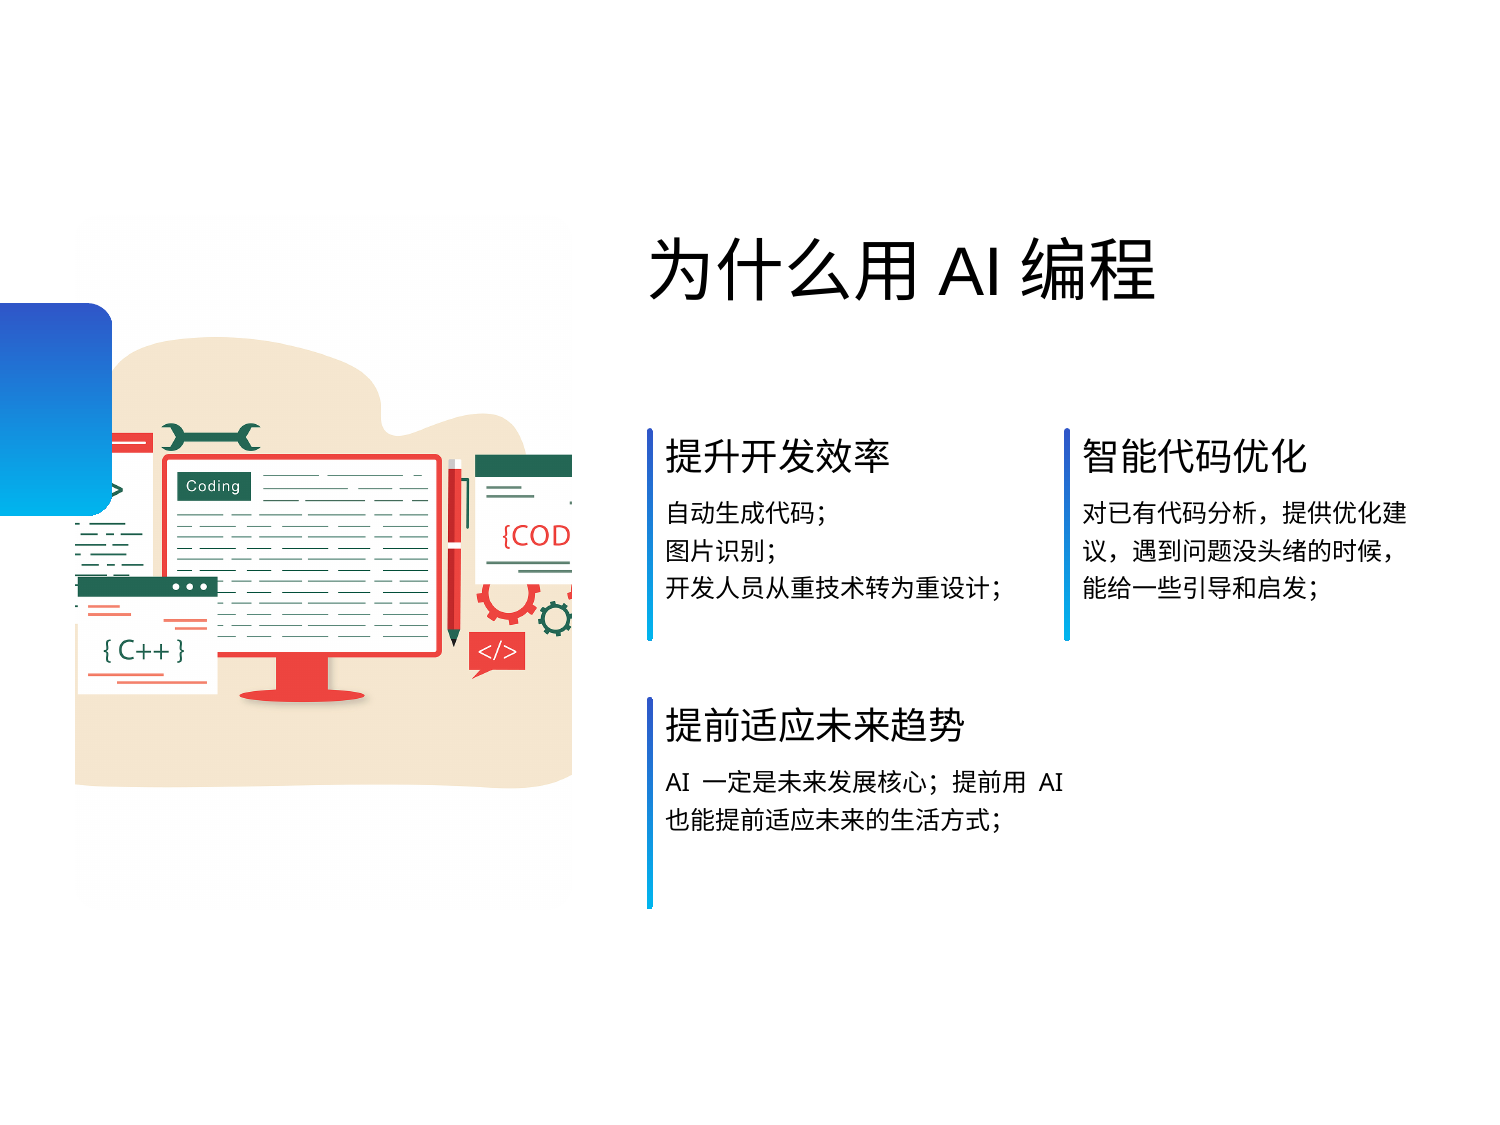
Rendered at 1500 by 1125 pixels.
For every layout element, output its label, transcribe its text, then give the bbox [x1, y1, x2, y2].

text_box 为什么用AI编程 [646, 215, 1443, 310]
picture [74, 215, 573, 910]
text_box [0, 302, 74, 517]
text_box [646, 427, 1435, 910]
